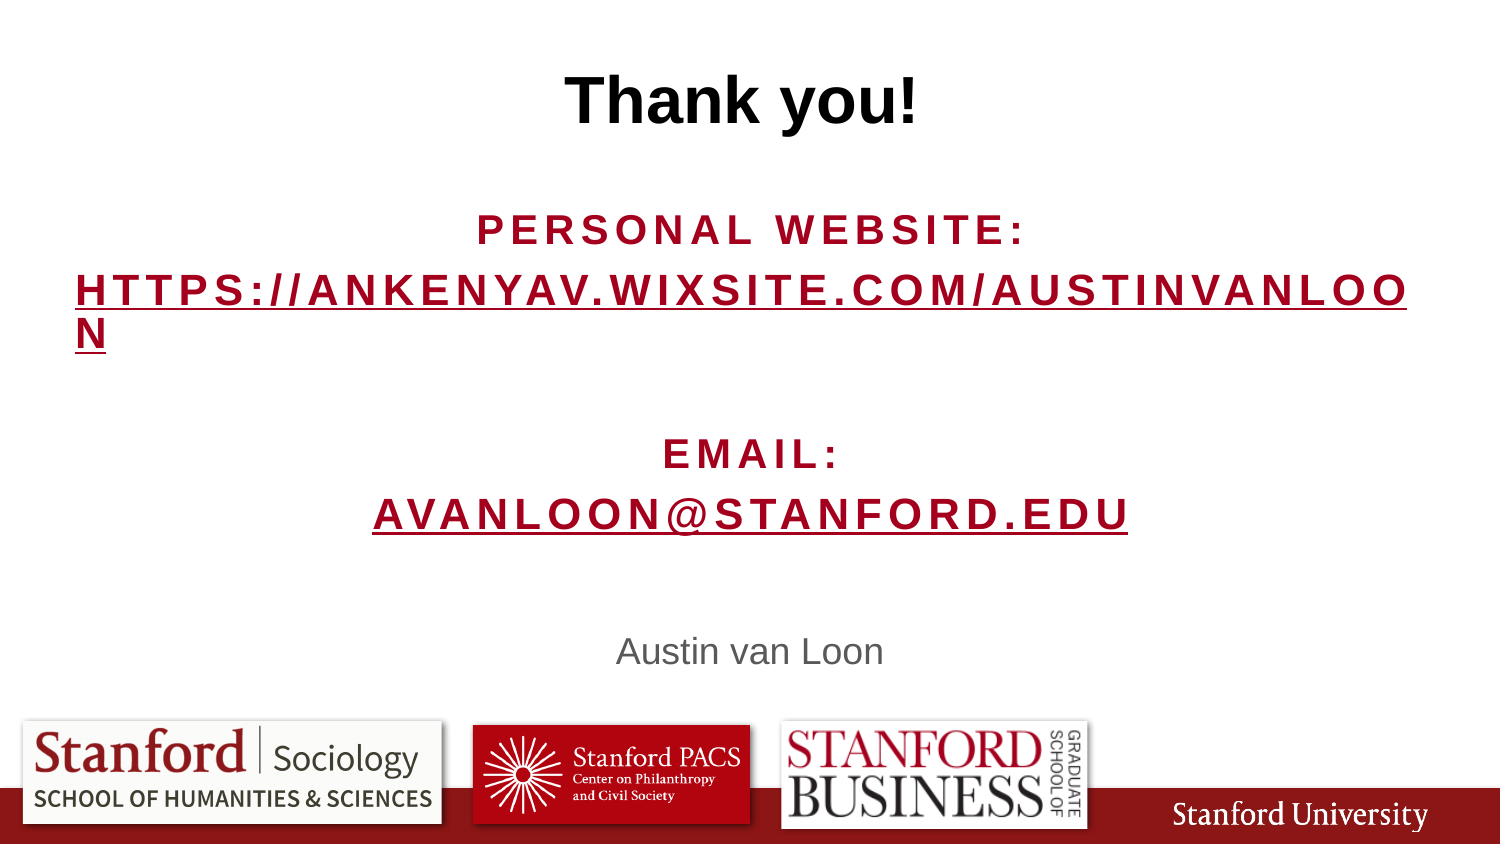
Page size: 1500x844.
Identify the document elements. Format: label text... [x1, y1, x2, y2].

list Austin van Loon [252, 632, 1247, 667]
title Thank you! [75, 43, 1425, 145]
text_box [22, 720, 442, 825]
text_box [472, 724, 751, 825]
subtitle Personal website: https://ankenyav.wixsite.com/austinvanloon Email: avanloon@stanford.edu [75, 195, 1425, 544]
text_box [781, 720, 1088, 829]
